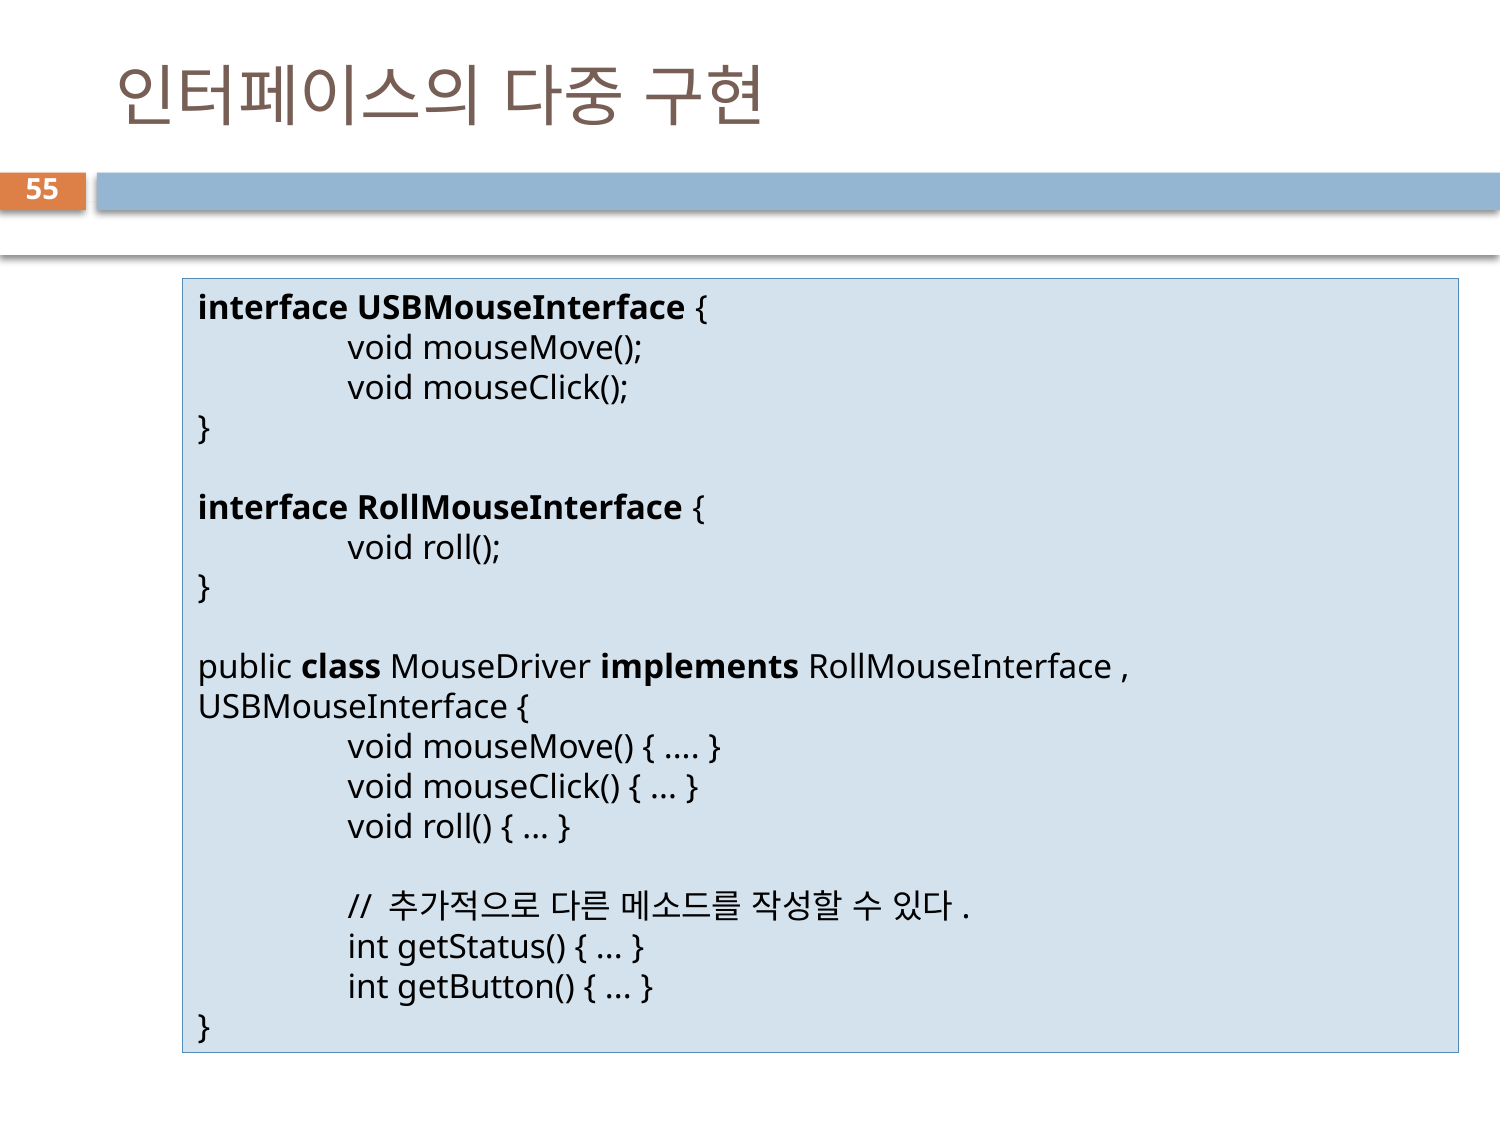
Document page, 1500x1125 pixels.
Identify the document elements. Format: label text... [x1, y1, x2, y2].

title 인터페이스의 다중 구현 [100, 37, 1438, 149]
text_box interface USBMouseInterface { void mouseMove(); void mouseClick(); } interface RollMouseInterface { void roll(); } public class MouseDriver implements RollMouseInterface , USBMouseInterface { void mouseMove() { .... } void mouseClick() { ... } void roll() { ... } // 추가적으로 다른 메소드를 작성할 수 있다. int getStatus() { ... } int getButton() { ... } } [182, 278, 1459, 1053]
slide_number 55 [0, 170, 87, 211]
